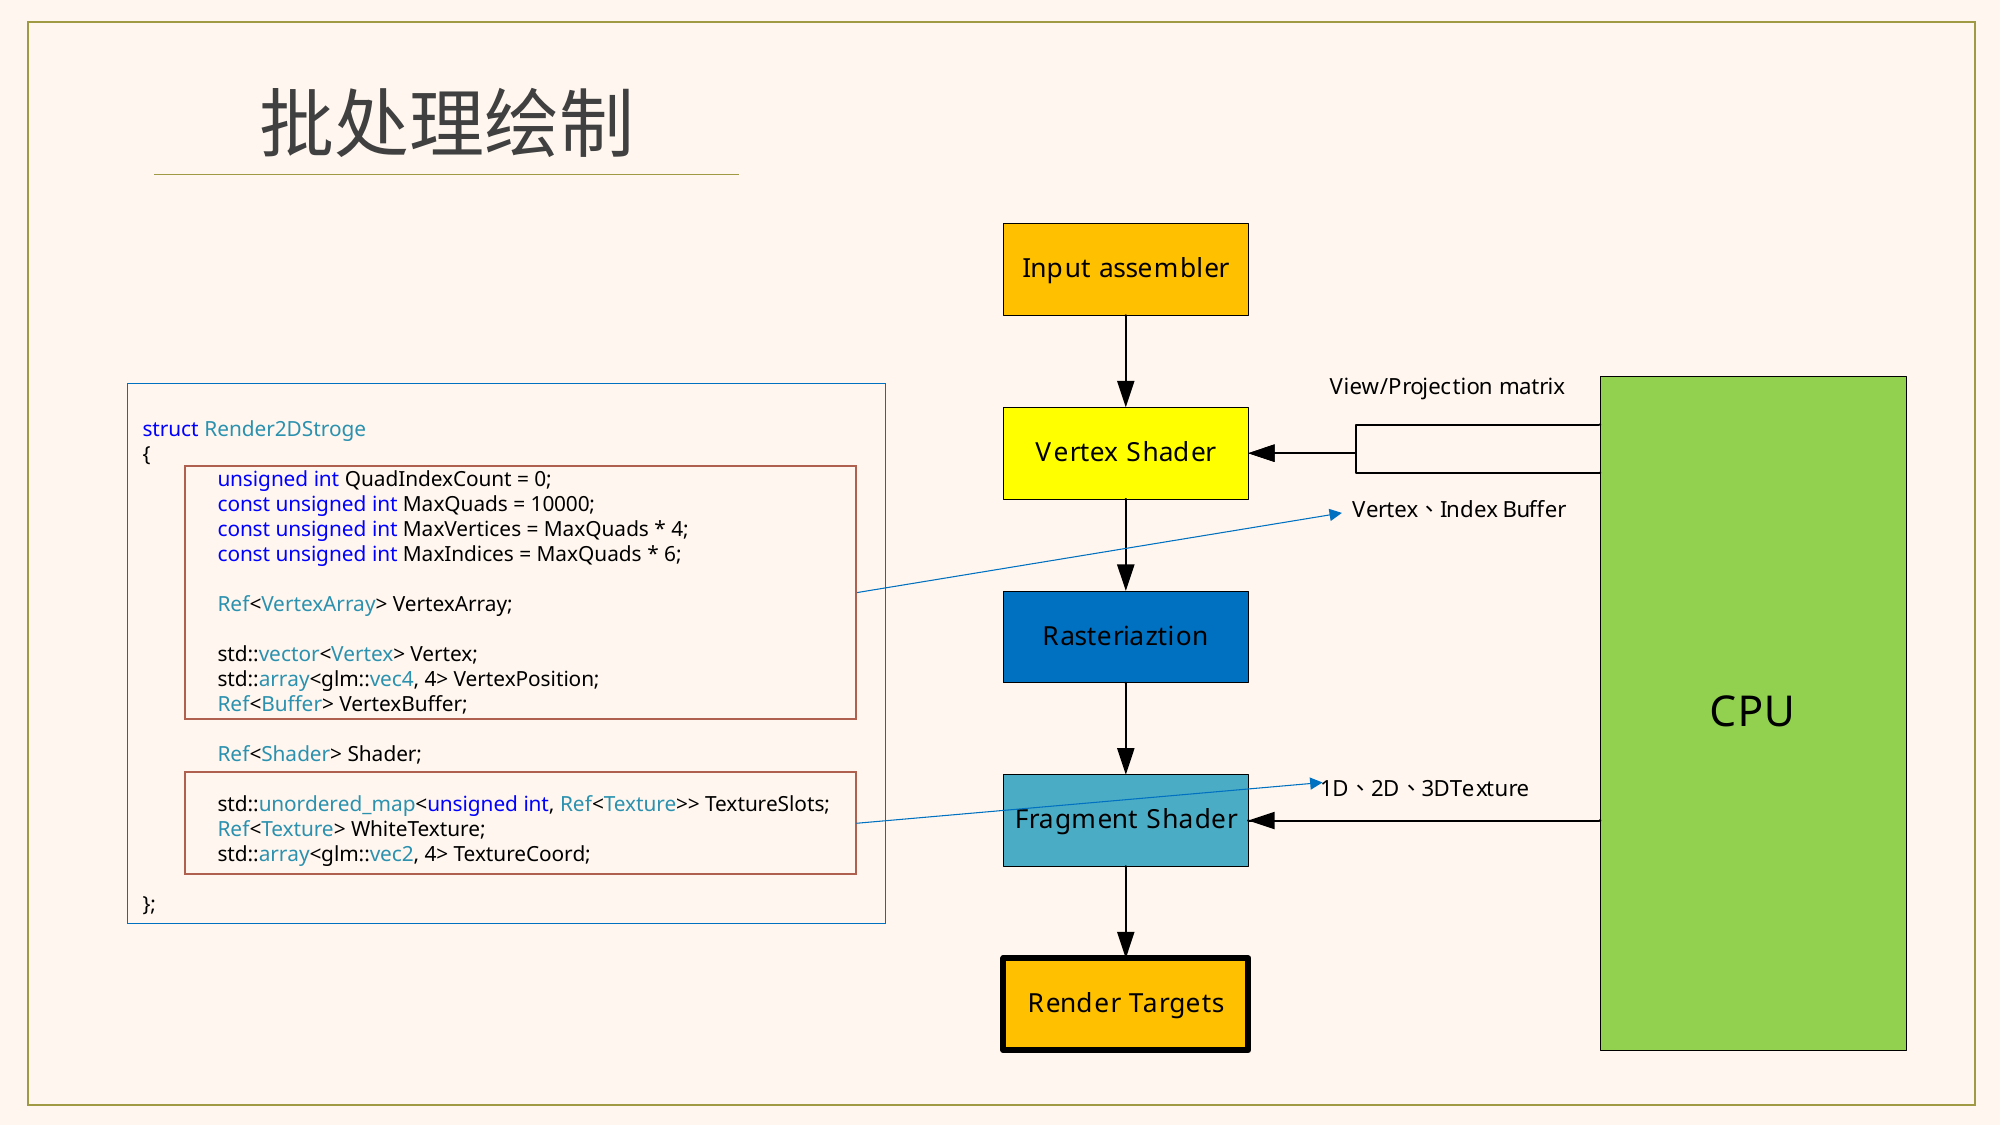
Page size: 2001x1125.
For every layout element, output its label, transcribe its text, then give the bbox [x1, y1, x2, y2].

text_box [856, 782, 1323, 824]
text_box [184, 771, 857, 875]
text_box 批处理绘制 [244, 68, 650, 174]
text_box [184, 465, 857, 720]
text_box struct Render2DStroge { unsigned int QuadIndexCount = 0; const unsigned int MaxQuads = 10000; const unsigned int MaxVertices = MaxQuads * 4; const unsigned int MaxIndices = MaxQuads * 6; Ref<VertexArray> VertexArray; std::vector<Vertex> Vertex; std::array<glm::vec4, 4> VertexPosition; Ref<Buffer> VertexBuffer; Ref<Shader> Shader; std::unordered_map<unsigned int, Ref<Texture>> TextureSlots; Ref<Texture> WhiteTexture; std::array<glm::vec2, 4> TextureCoord; }; [127, 383, 886, 924]
text_box [27, 21, 1976, 1106]
picture [996, 219, 1908, 1054]
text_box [856, 512, 1342, 593]
